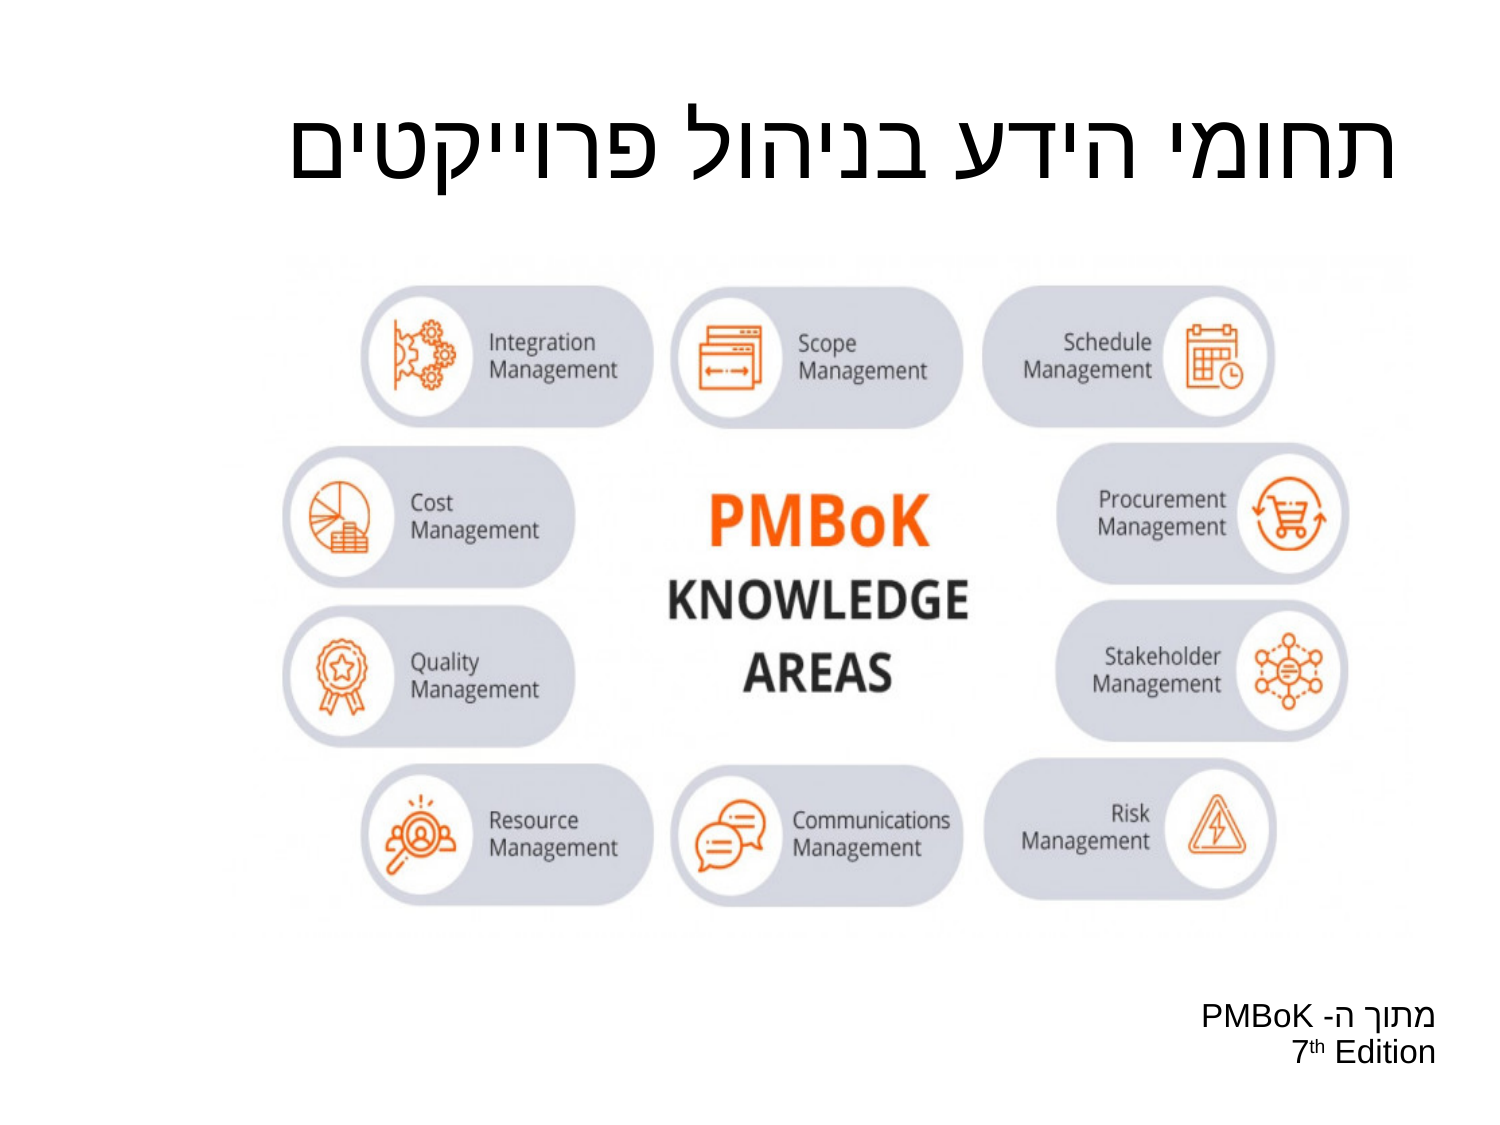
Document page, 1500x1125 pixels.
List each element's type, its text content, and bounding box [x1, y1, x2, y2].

title תחומי הידע בניהול פרוייקטים [124, 41, 1413, 257]
list מתוך ה- PMBoK 7th Edition [1162, 992, 1449, 1125]
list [222, 255, 1413, 938]
